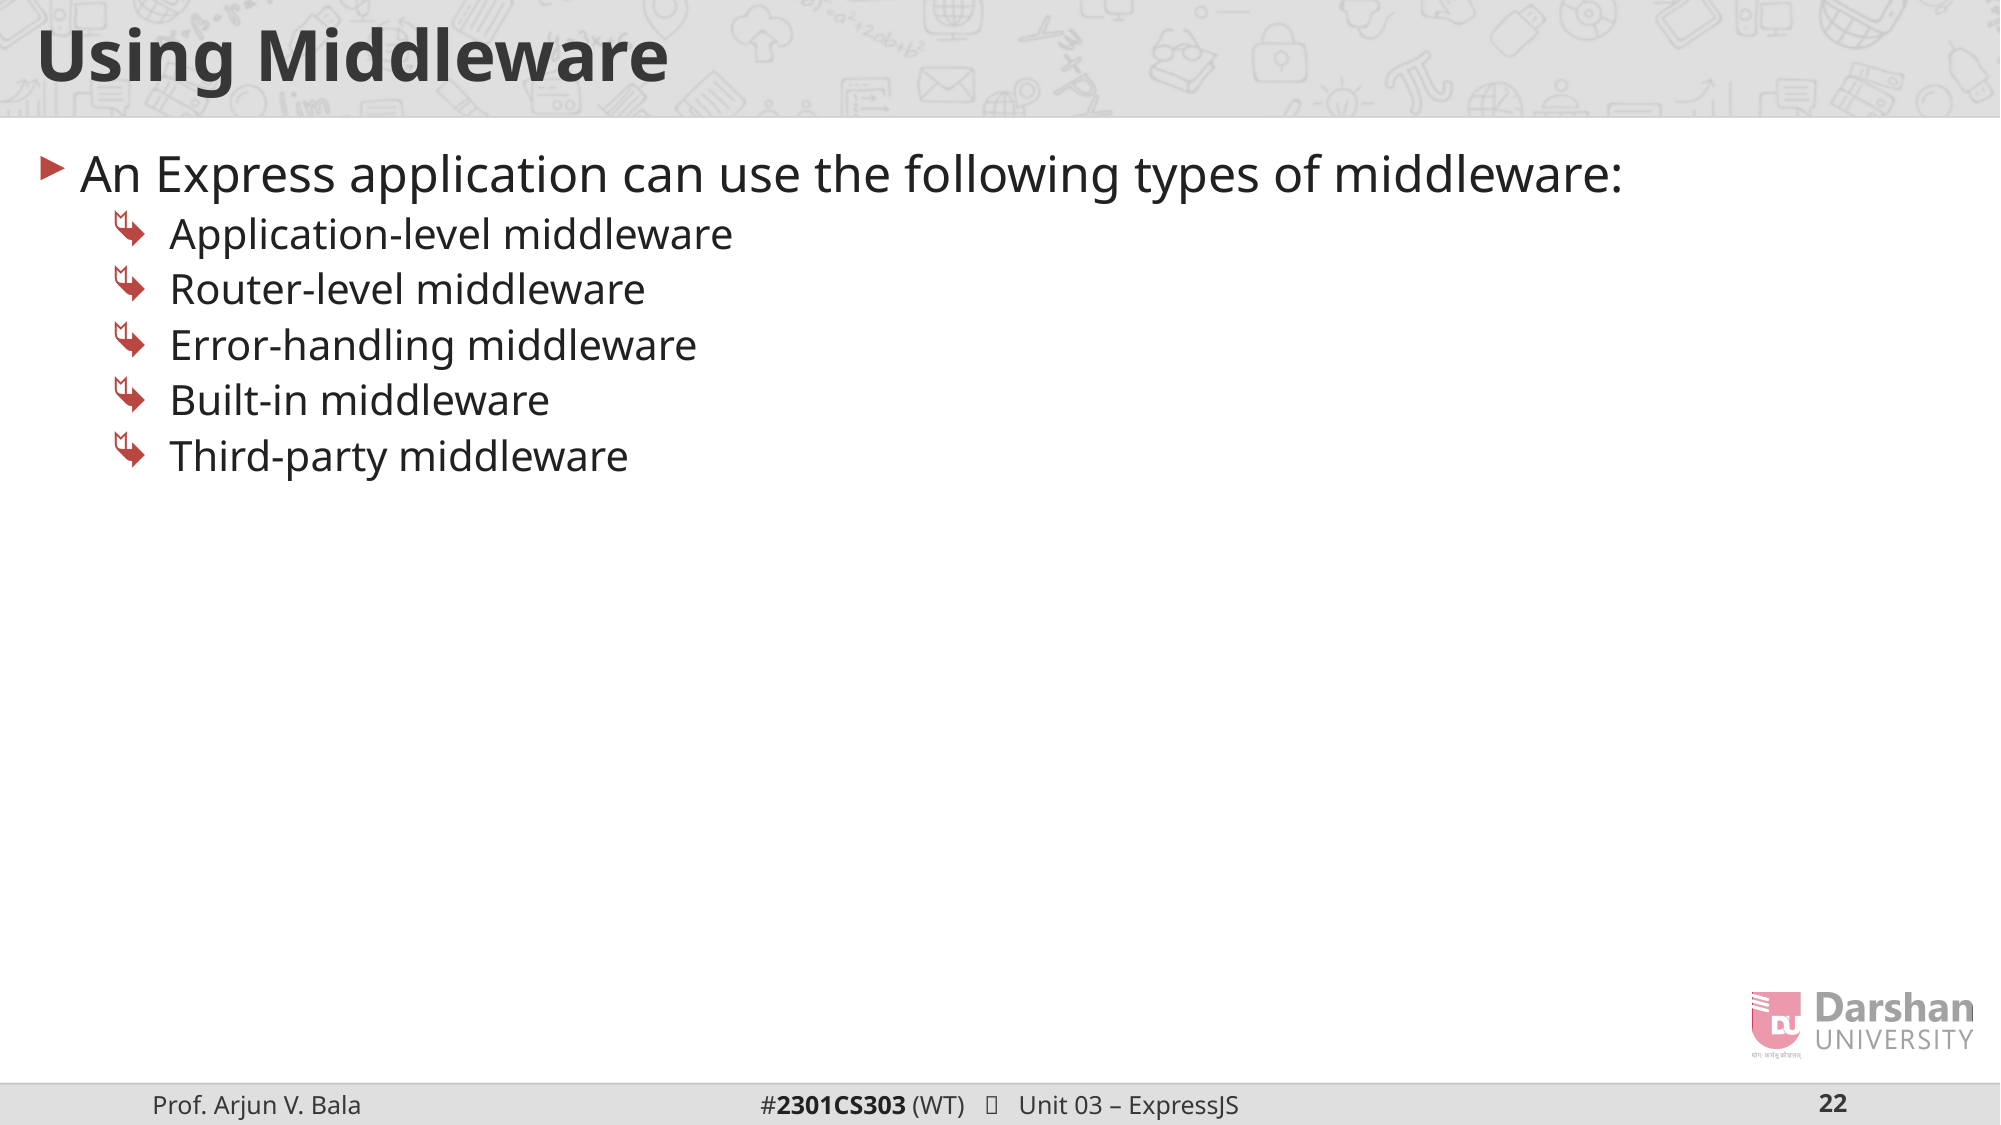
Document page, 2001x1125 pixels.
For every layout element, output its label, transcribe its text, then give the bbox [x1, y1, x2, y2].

title Using Middleware [0, 0, 2000, 117]
list An Express application can use the following types of middleware: Application-level middleware Router-level middleware Error-handling middleware Built-in middleware Third-party middleware [21, 141, 1979, 1059]
